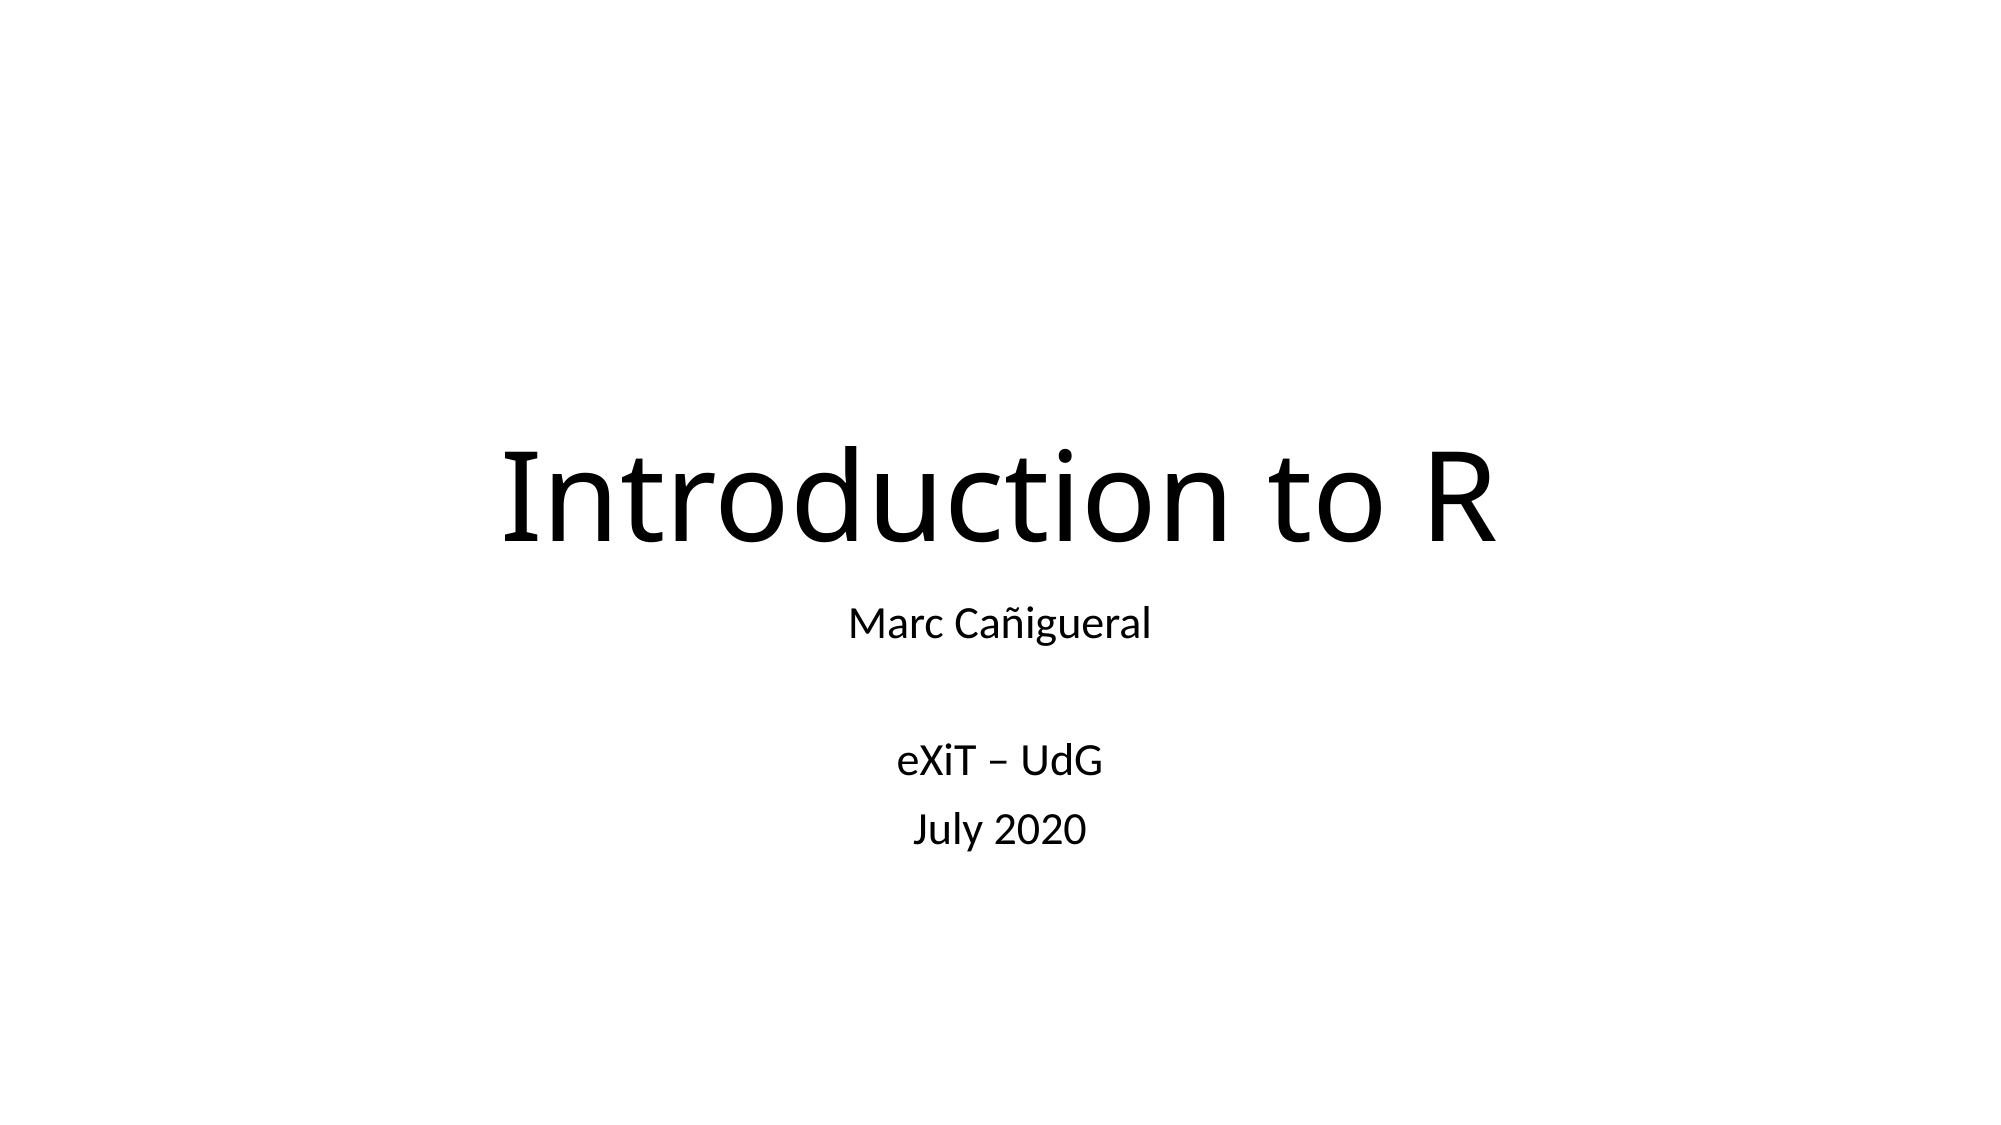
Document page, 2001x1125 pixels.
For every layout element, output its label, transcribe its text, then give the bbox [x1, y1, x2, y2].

subtitle Marc Cañigueral eXiT – UdG July 2020 [249, 590, 1750, 863]
title Introduction to R [249, 184, 1750, 576]
